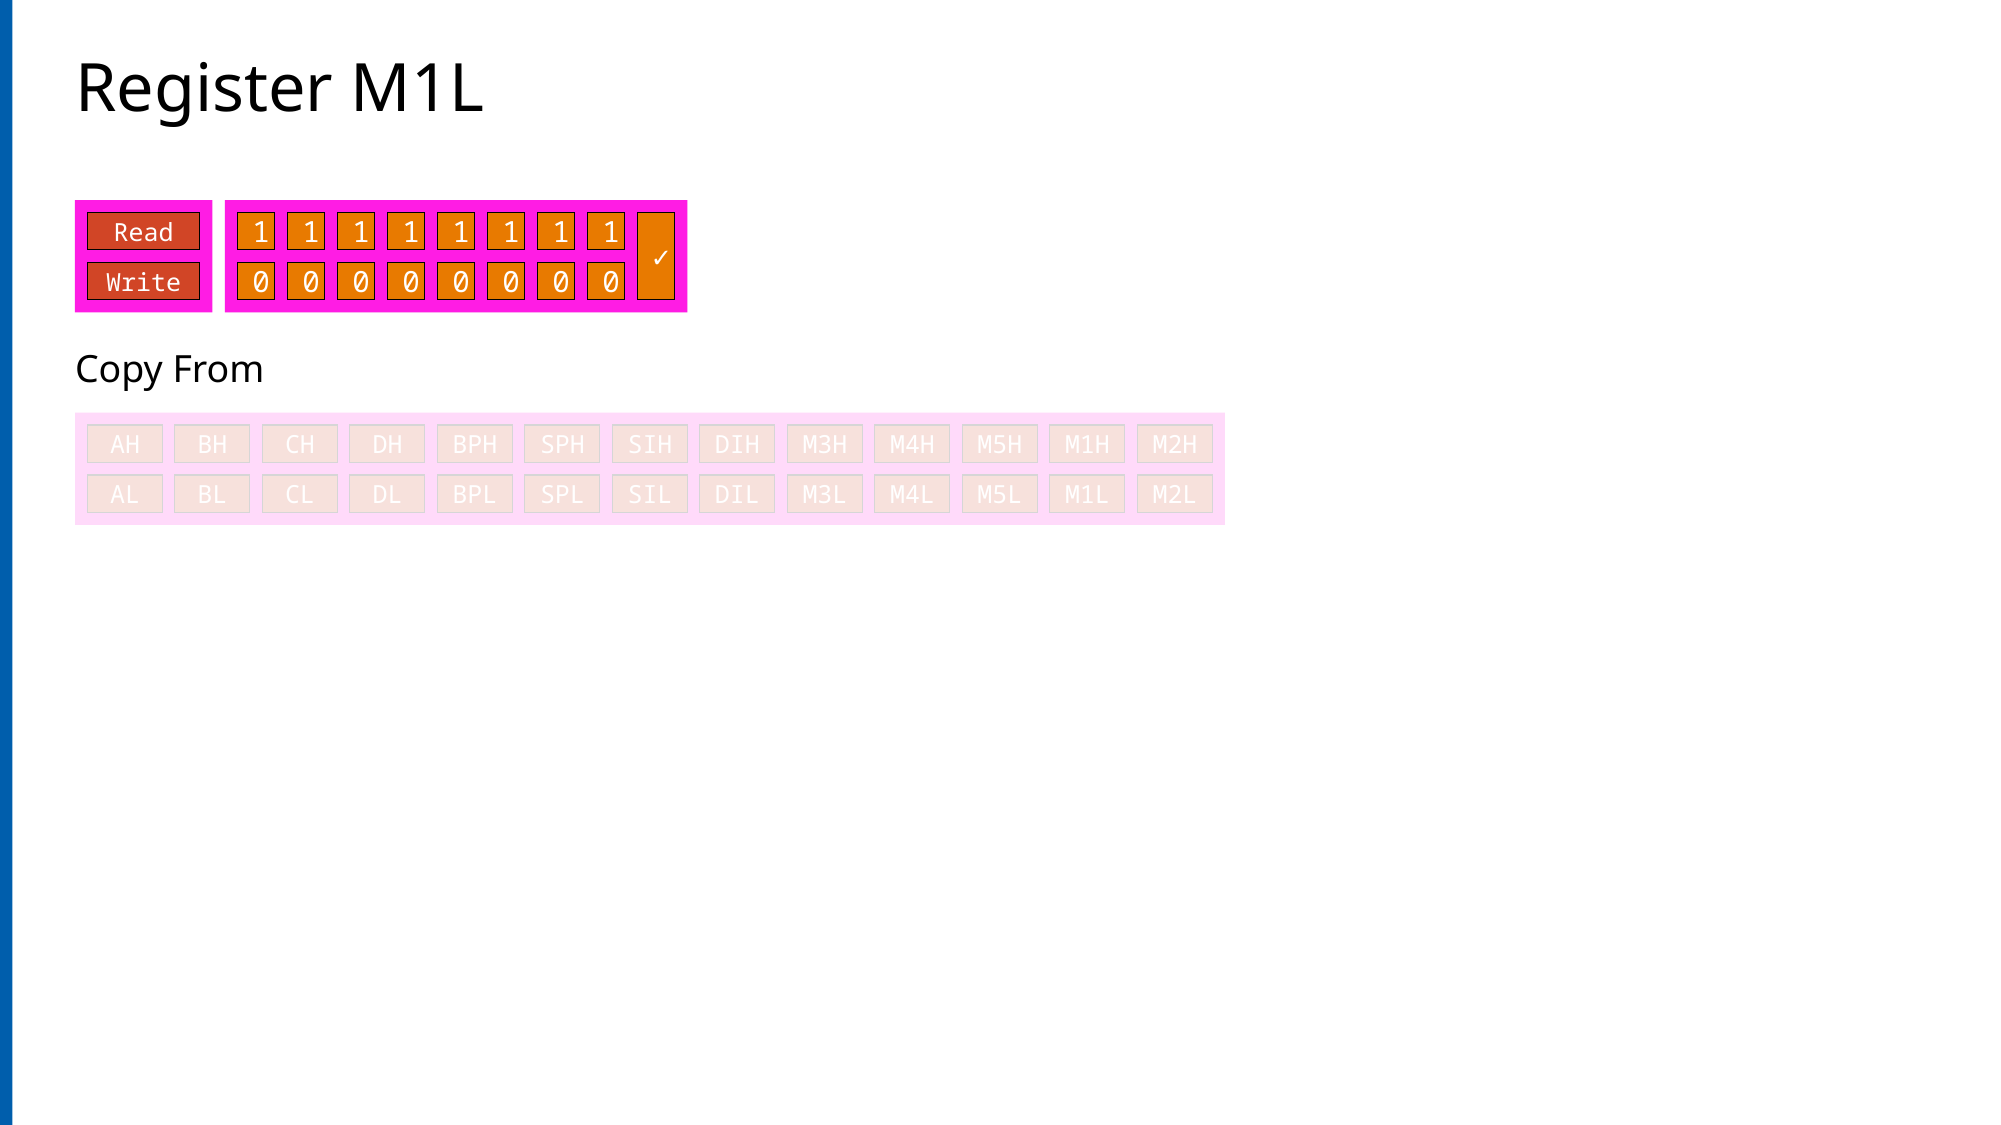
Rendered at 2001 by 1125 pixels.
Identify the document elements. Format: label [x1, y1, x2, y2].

text_box [74, 199, 213, 313]
text_box [224, 199, 688, 313]
text_box [74, 37, 975, 133]
text_box [61, 399, 1238, 538]
text_box [75, 337, 638, 398]
